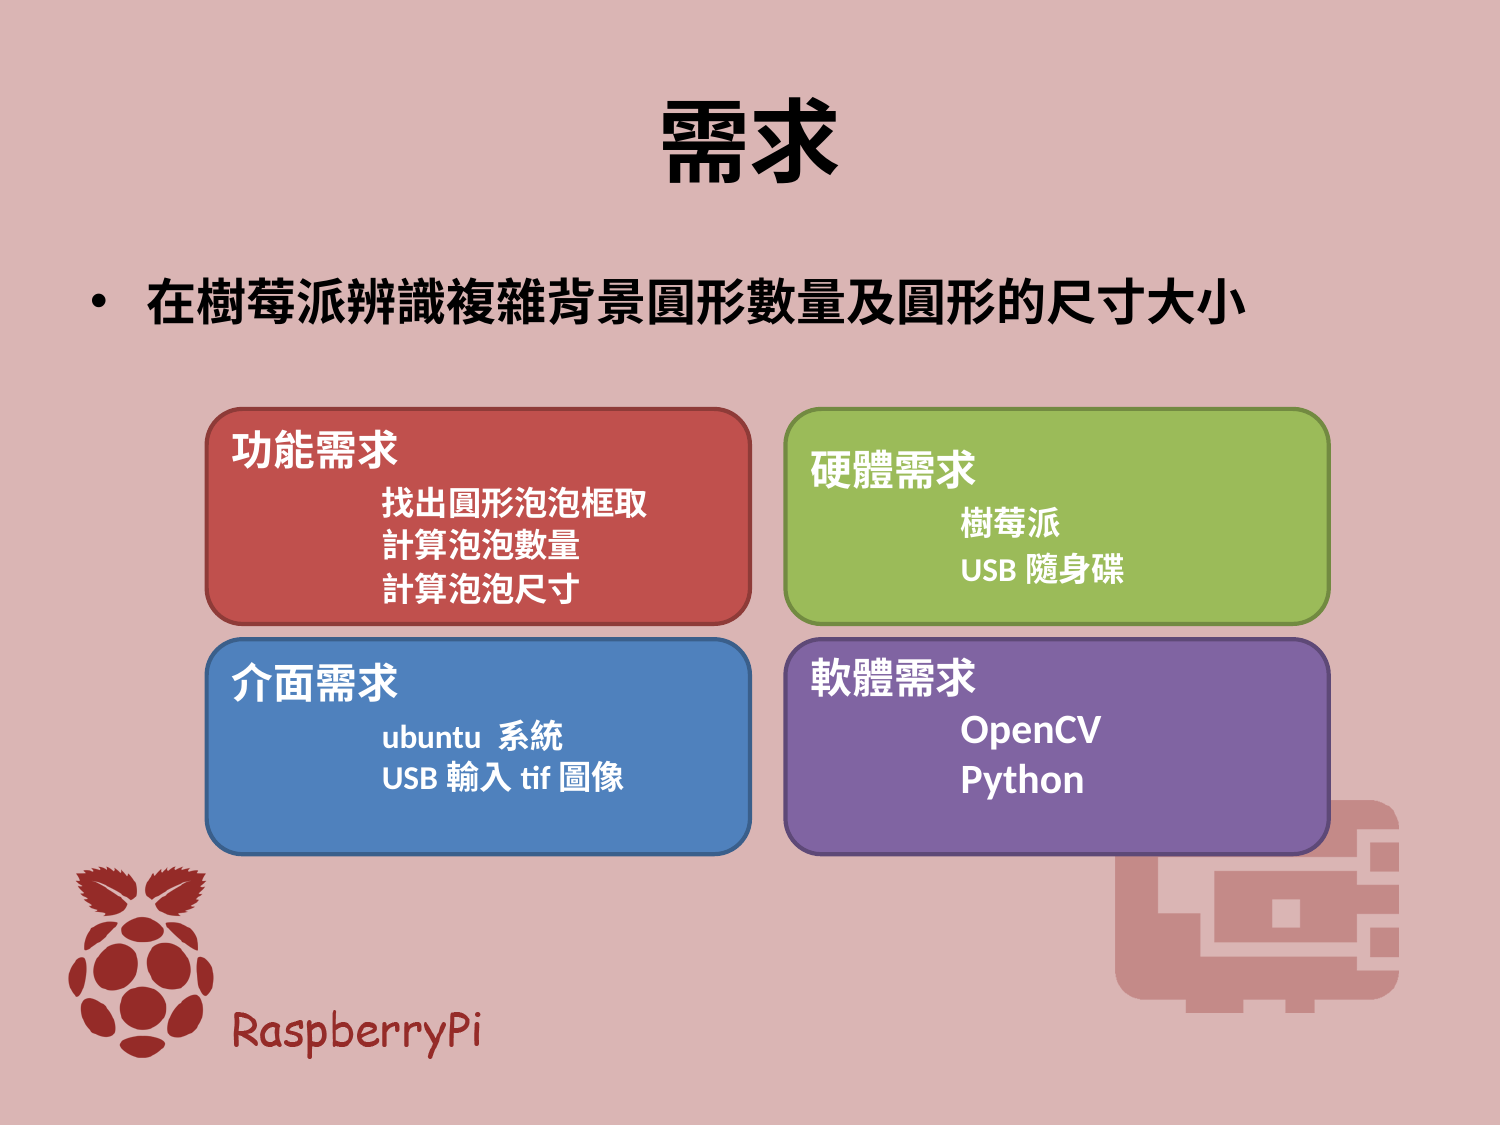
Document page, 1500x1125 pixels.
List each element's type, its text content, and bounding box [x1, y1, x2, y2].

title 需求 [75, 45, 1425, 233]
list 在樹莓派辨識複雜背景圓形數量及圓形的尺寸大小 [75, 262, 1425, 1005]
text_box 功能需求 找出圓形泡泡框取 計算泡泡數量 計算泡泡尺寸 [204, 406, 753, 627]
text_box 介面需求 ubuntu 系統 USB輸入tif圖像 [204, 637, 753, 857]
text_box 軟體需求 OpenCV Python [783, 637, 1331, 857]
text_box 硬體需求 樹莓派 USB隨身碟 [783, 406, 1331, 627]
